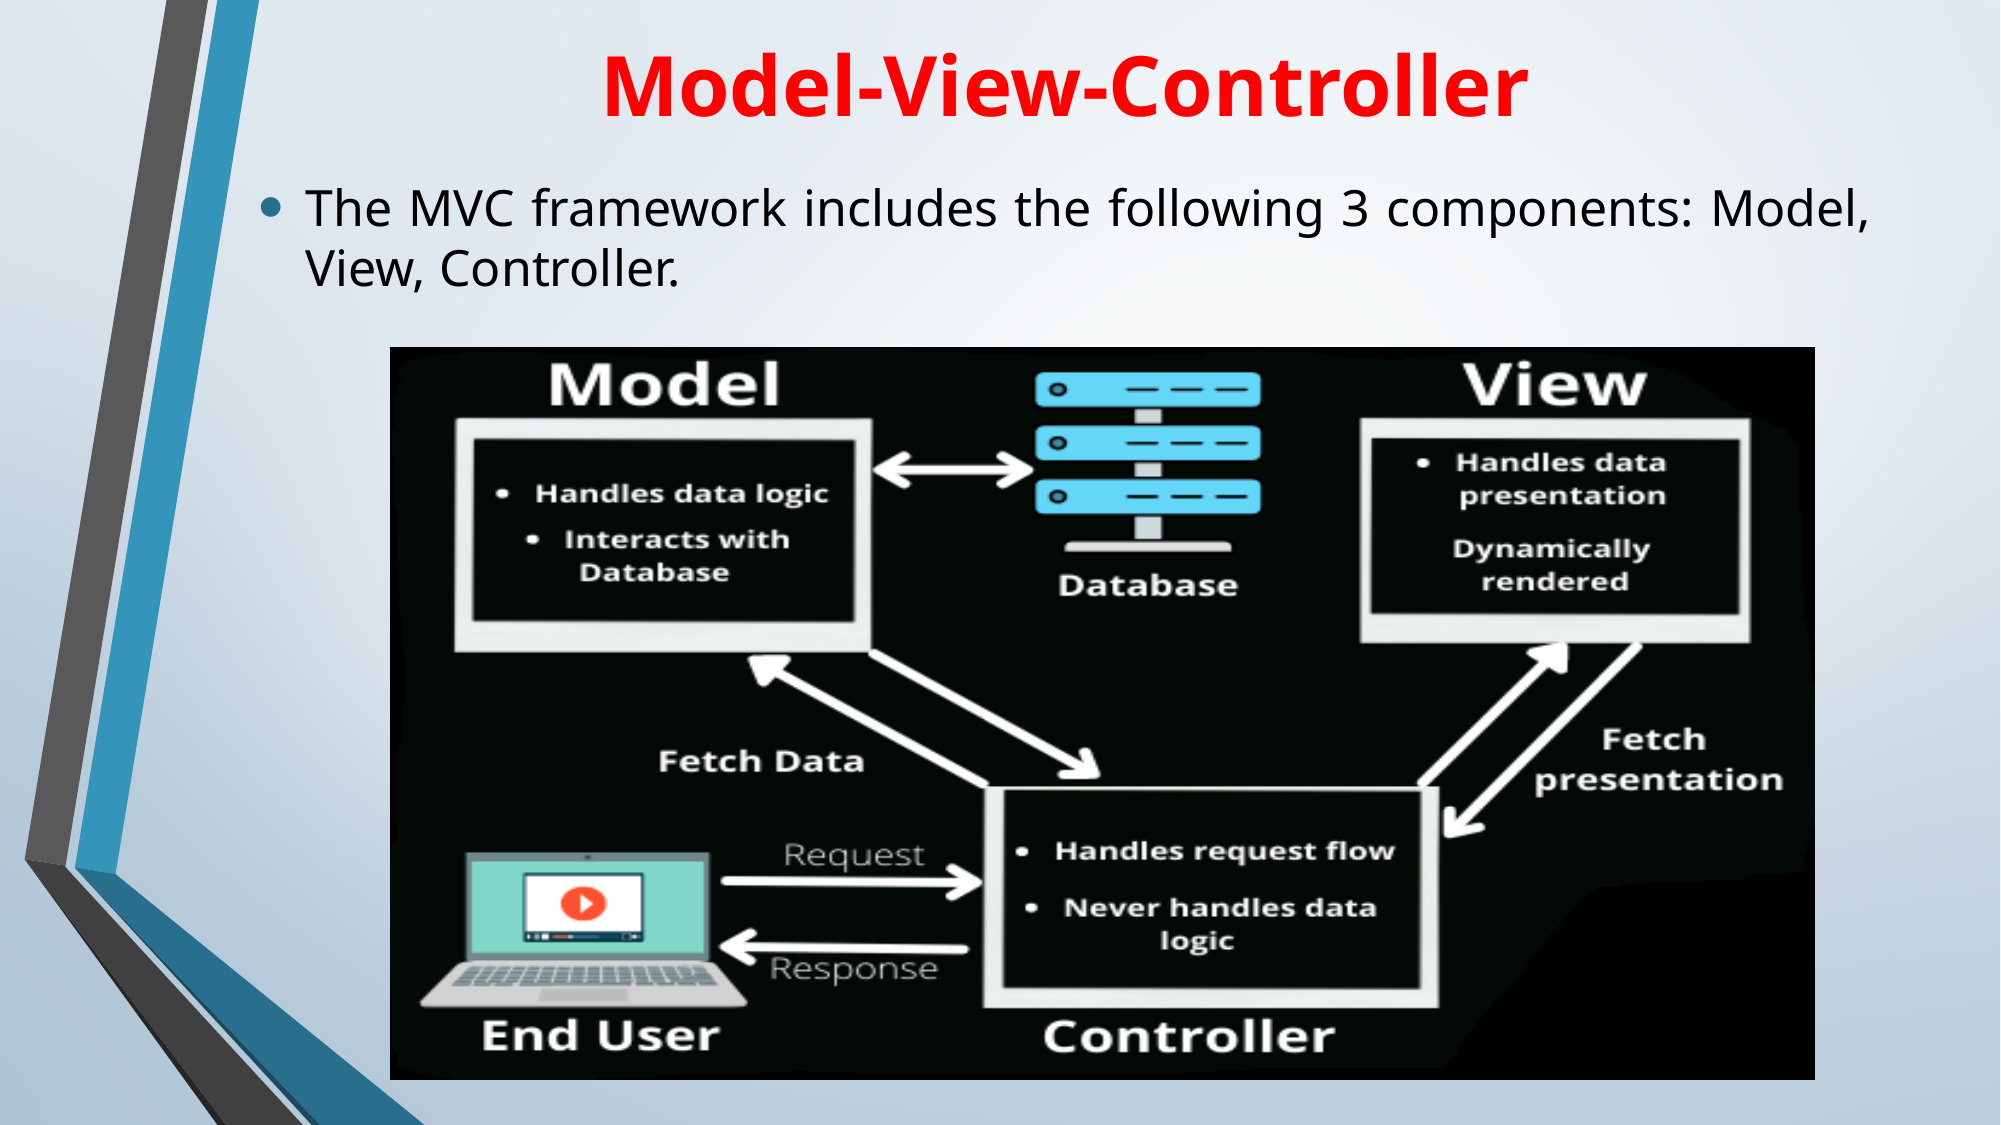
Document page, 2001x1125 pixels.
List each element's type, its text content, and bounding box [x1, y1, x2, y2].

list The MVC framework includes the following 3 components: Model, View, Controller. [243, 169, 1887, 1080]
title Model-View-Controller [243, 22, 1887, 144]
picture [389, 346, 1816, 1081]
